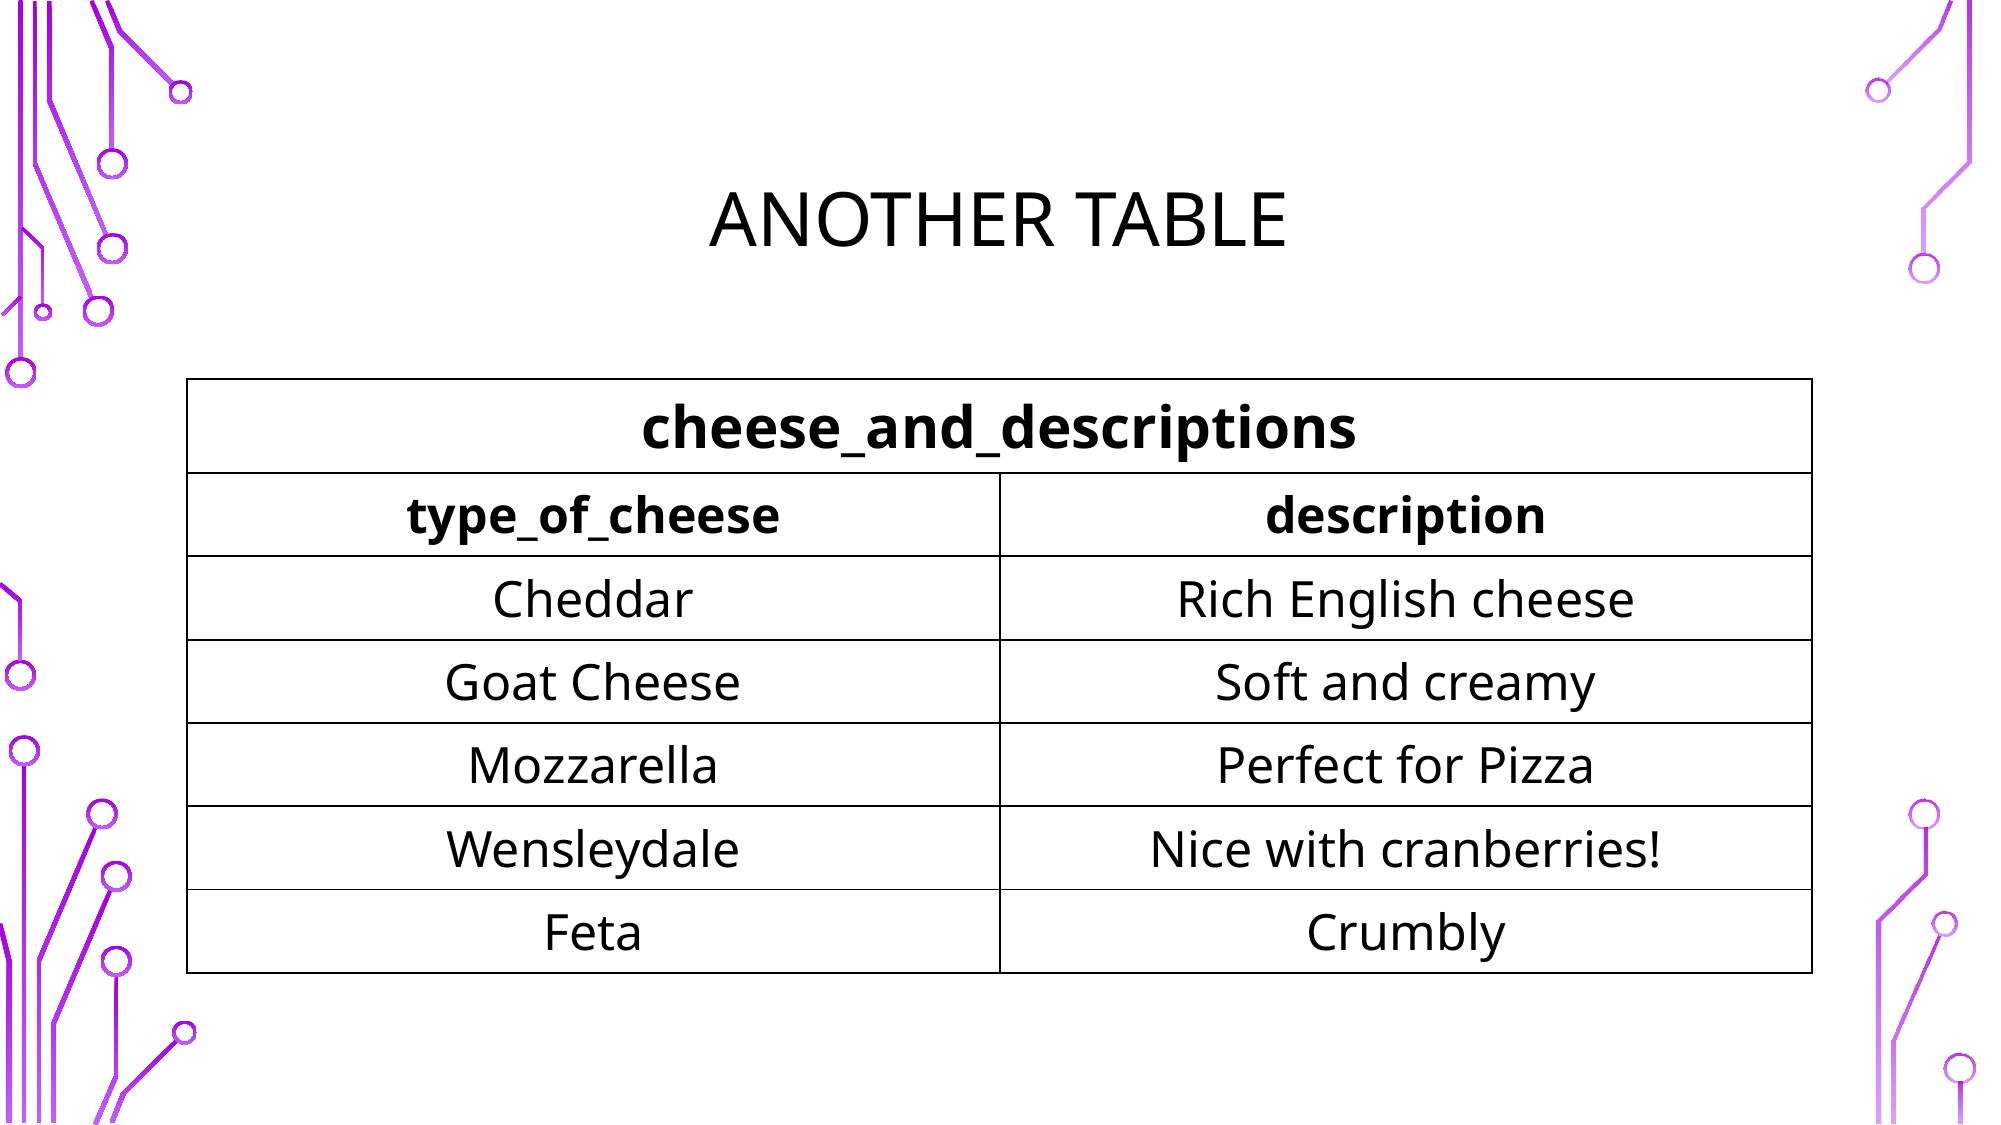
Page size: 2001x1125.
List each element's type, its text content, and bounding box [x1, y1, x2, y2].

table_cell Soft and creamy [1001, 641, 1811, 722]
table_cell Cheddar [188, 557, 999, 639]
table_cell Nice with cranberries! [1001, 807, 1811, 889]
table_cell description [1001, 474, 1811, 555]
table_cell Mozzarella [188, 724, 999, 805]
table_cell Goat Cheese [188, 641, 999, 722]
table_header cheese_and_descriptions [188, 380, 1811, 472]
table_cell type_of_cheese [188, 474, 999, 555]
table_cell Rich English cheese [1001, 557, 1811, 639]
table_cell Crumbly [1001, 890, 1811, 972]
table_cell Perfect for Pizza [1001, 724, 1811, 805]
title Another table [187, 101, 1813, 344]
table_cell Feta [188, 890, 999, 972]
table_cell Wensleydale [188, 807, 999, 889]
